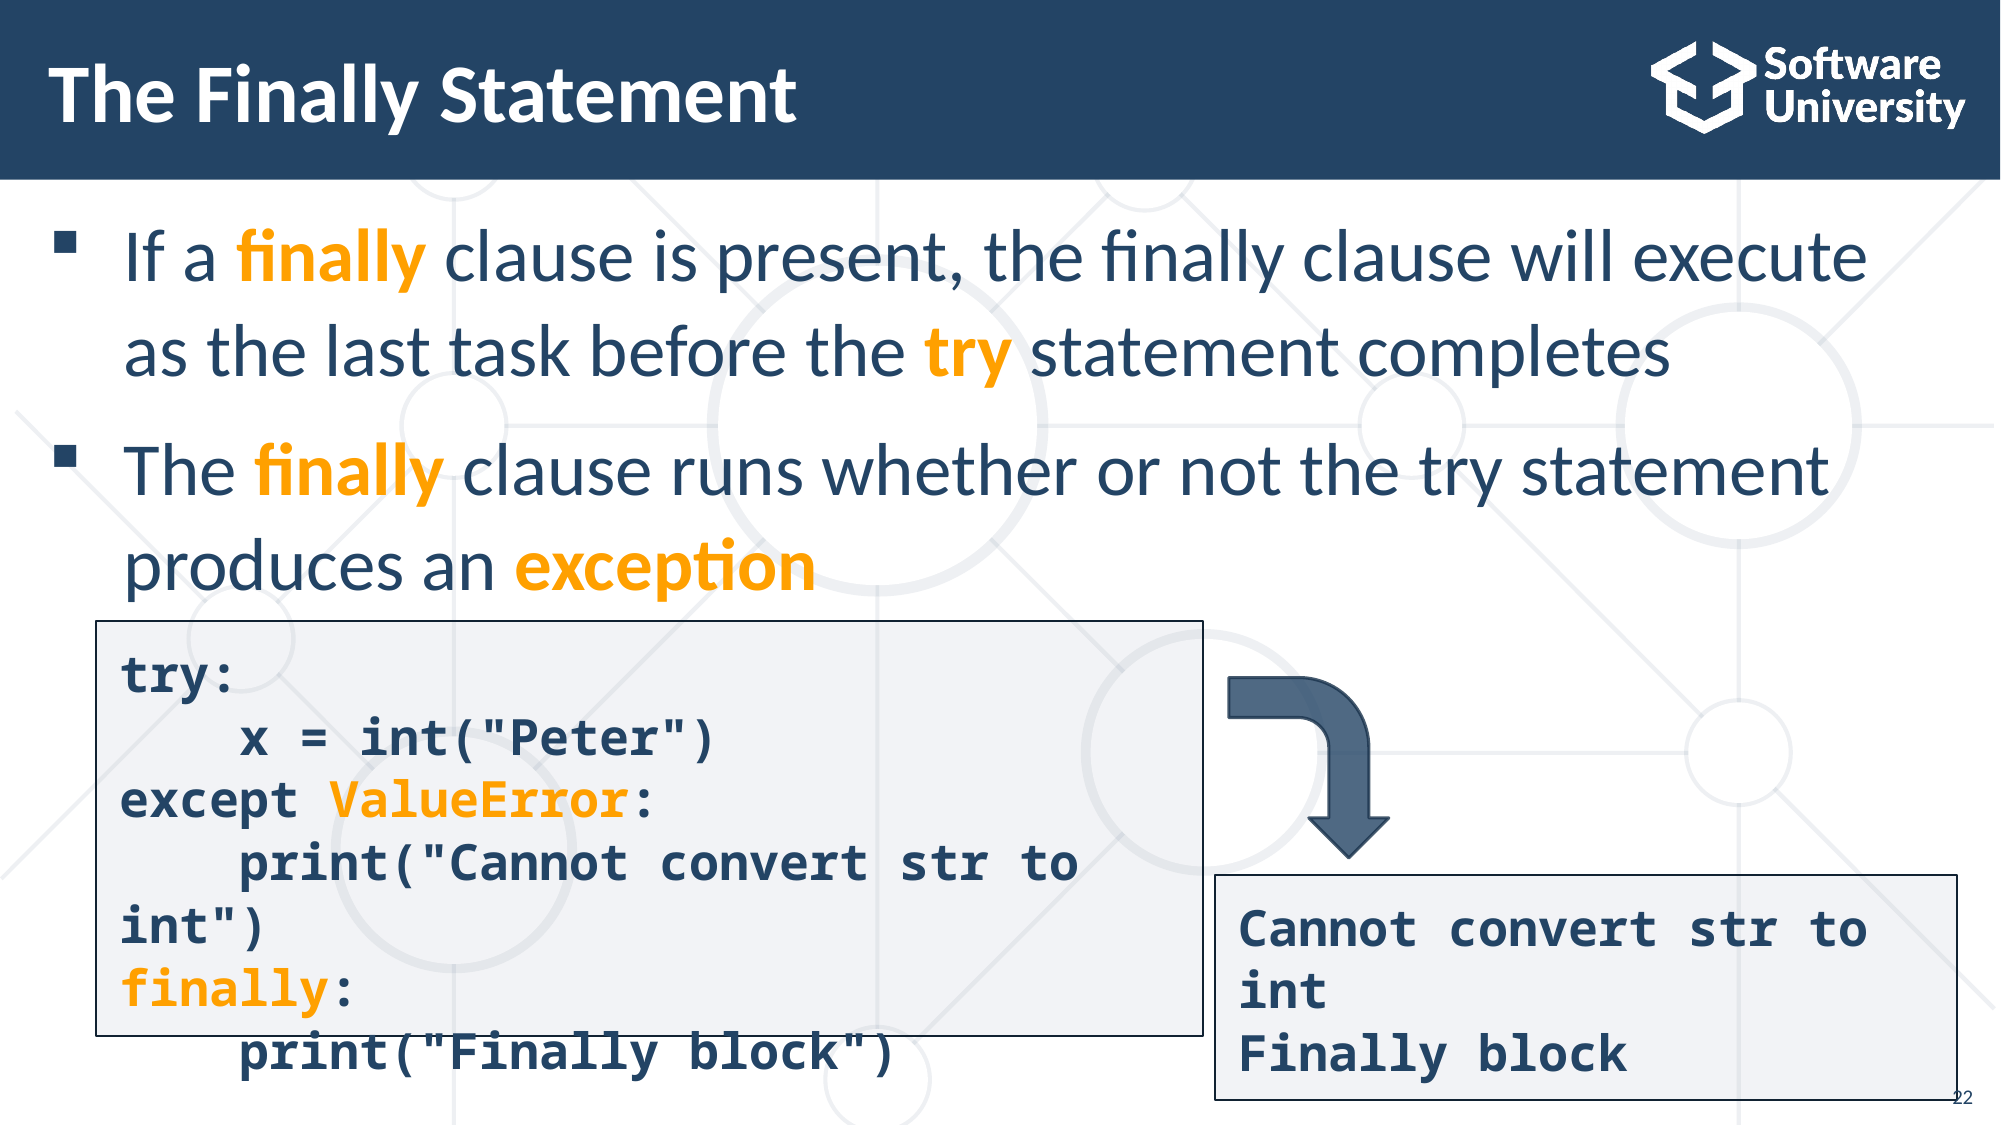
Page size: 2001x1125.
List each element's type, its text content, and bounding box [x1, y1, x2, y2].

picture [1651, 41, 1966, 134]
title The Finally Statement [31, 16, 1625, 162]
list If a finally clause is present, the finally clause will execute as the last task before the try statement completes The finally clause runs whether or not the try statement produces an exception [31, 196, 1969, 1109]
slide_number 22 [1927, 1067, 1989, 1117]
text_box [1226, 675, 1391, 861]
text_box Cannot convert str to int Finally block [1214, 875, 1958, 1100]
